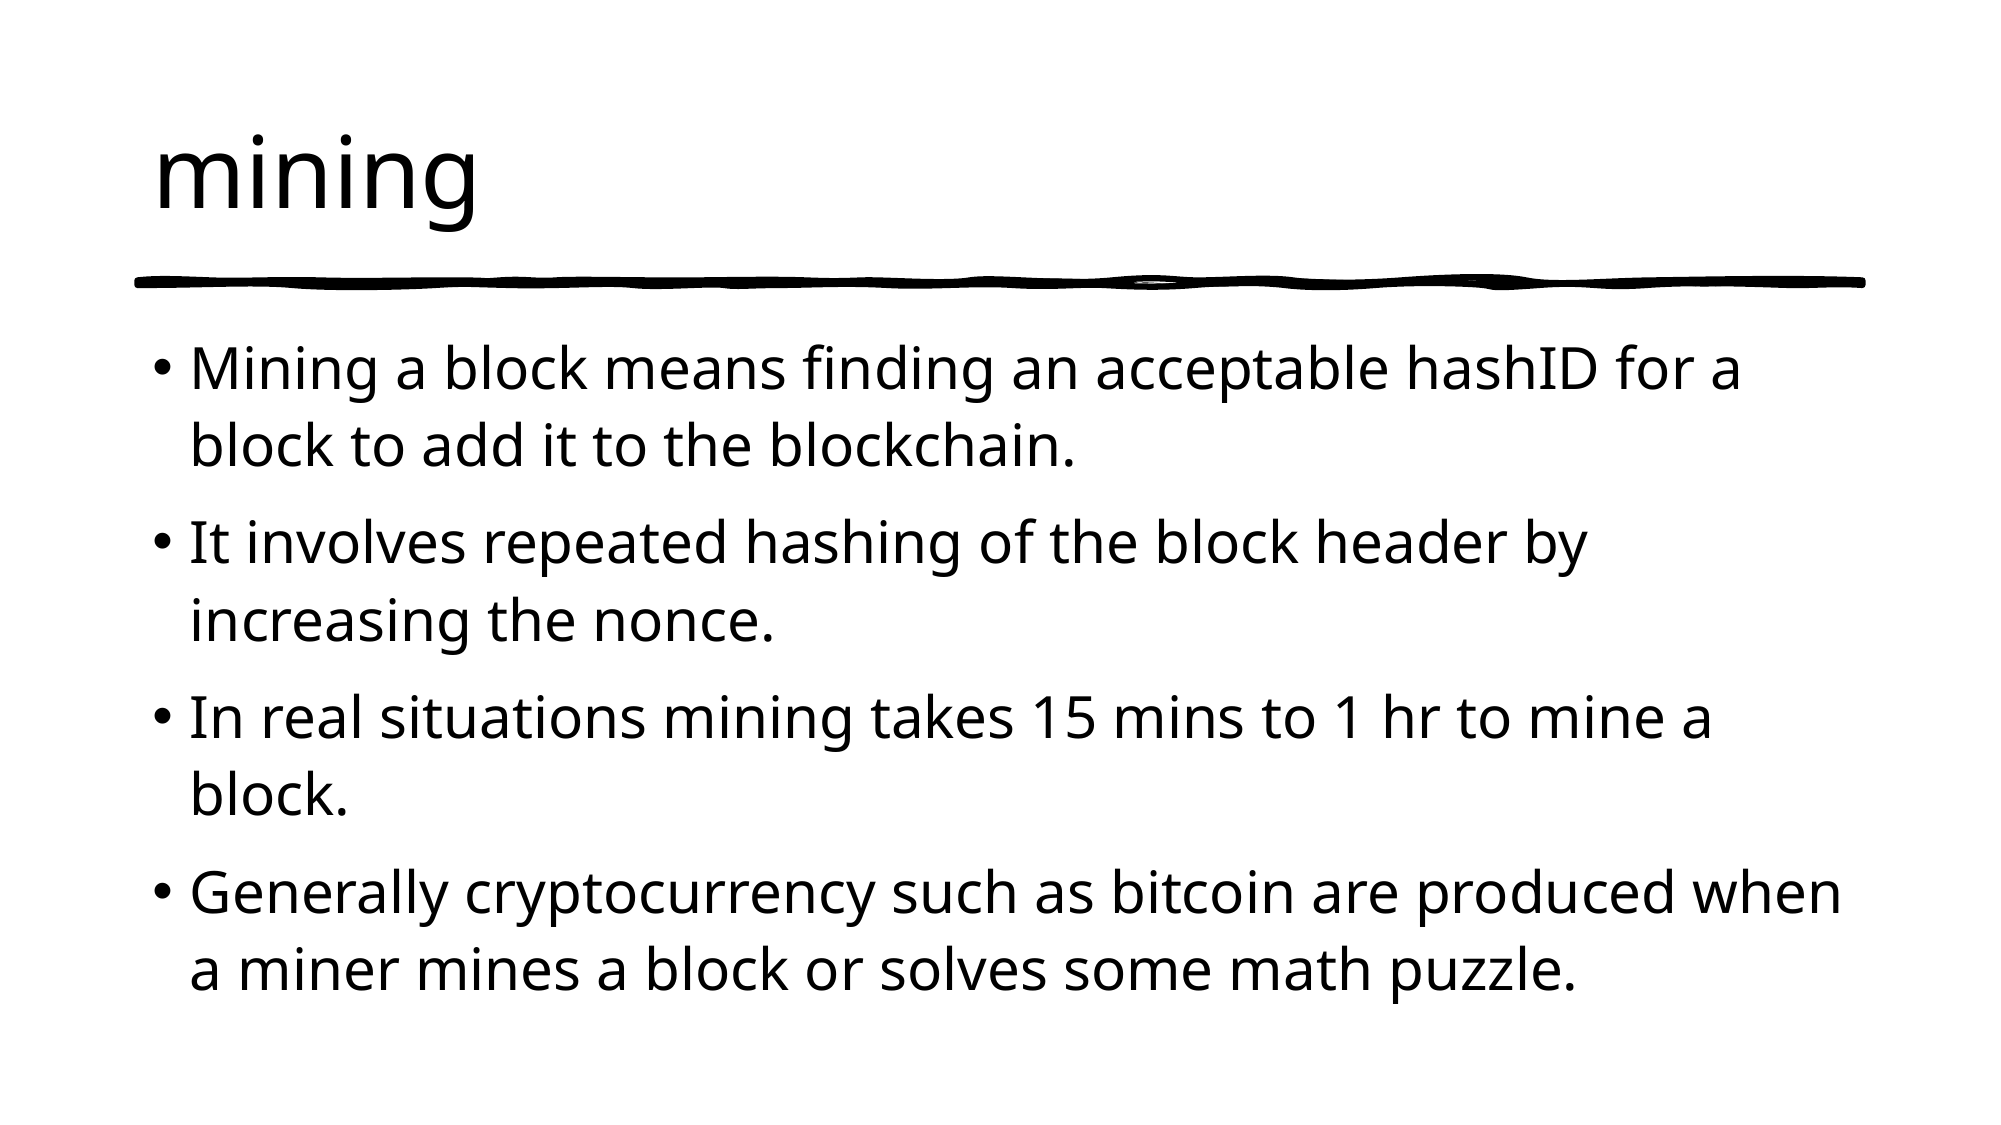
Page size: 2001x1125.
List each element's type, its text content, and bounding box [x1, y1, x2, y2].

title mining [137, 59, 1863, 278]
list Mining a block means finding an acceptable hashID for a block to add it to the blockchain. It involves repeated hashing of the block header by increasing the nonce. In real situations mining takes 15 mins to 1 hr to mine a block. Generally cryptocurrency such as bitcoin are produced when a miner mines a block or solves some math puzzle. [137, 316, 1863, 1014]
